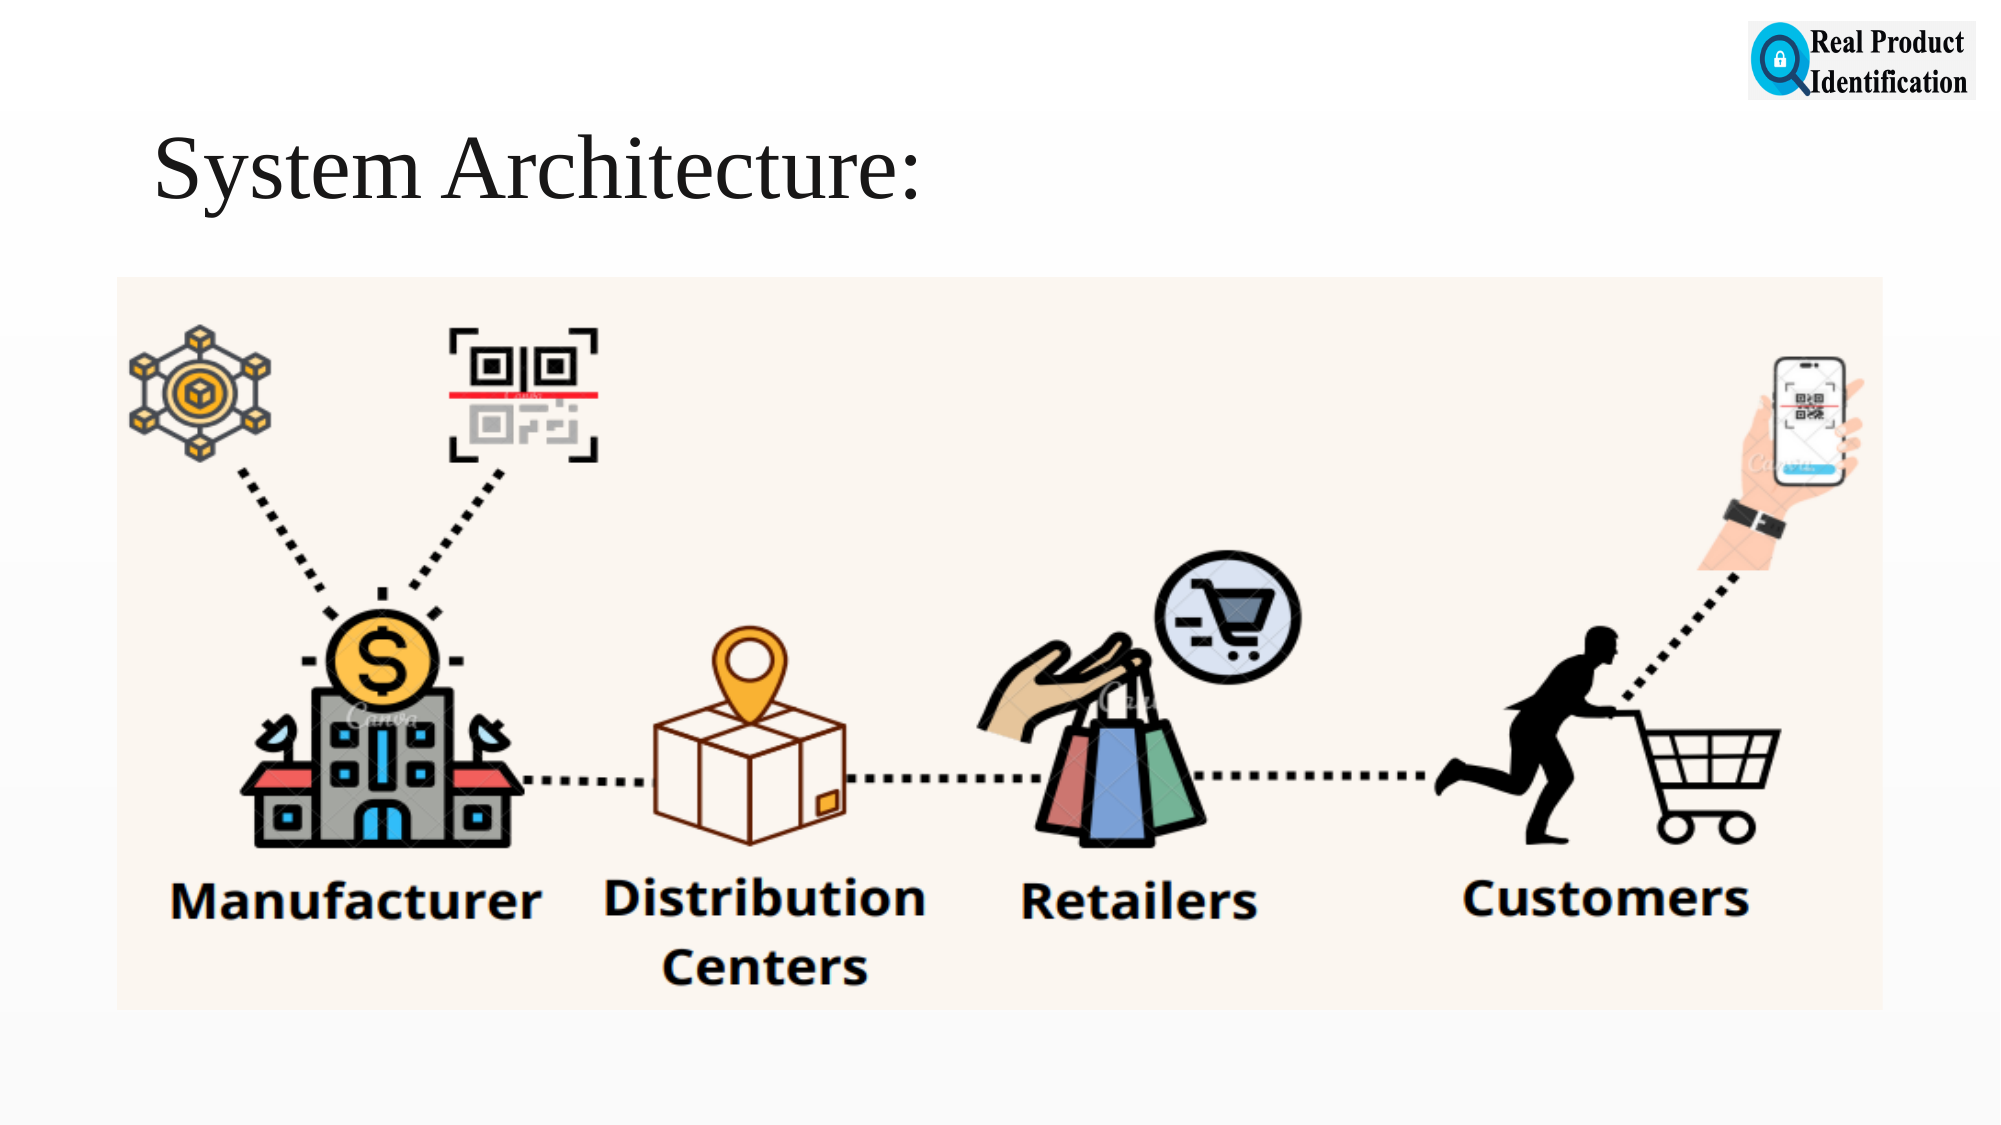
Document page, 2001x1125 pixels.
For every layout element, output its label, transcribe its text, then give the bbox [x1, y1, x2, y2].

picture [117, 277, 1883, 1010]
picture [1748, 21, 1977, 100]
title System Architecture: [137, 59, 1863, 277]
